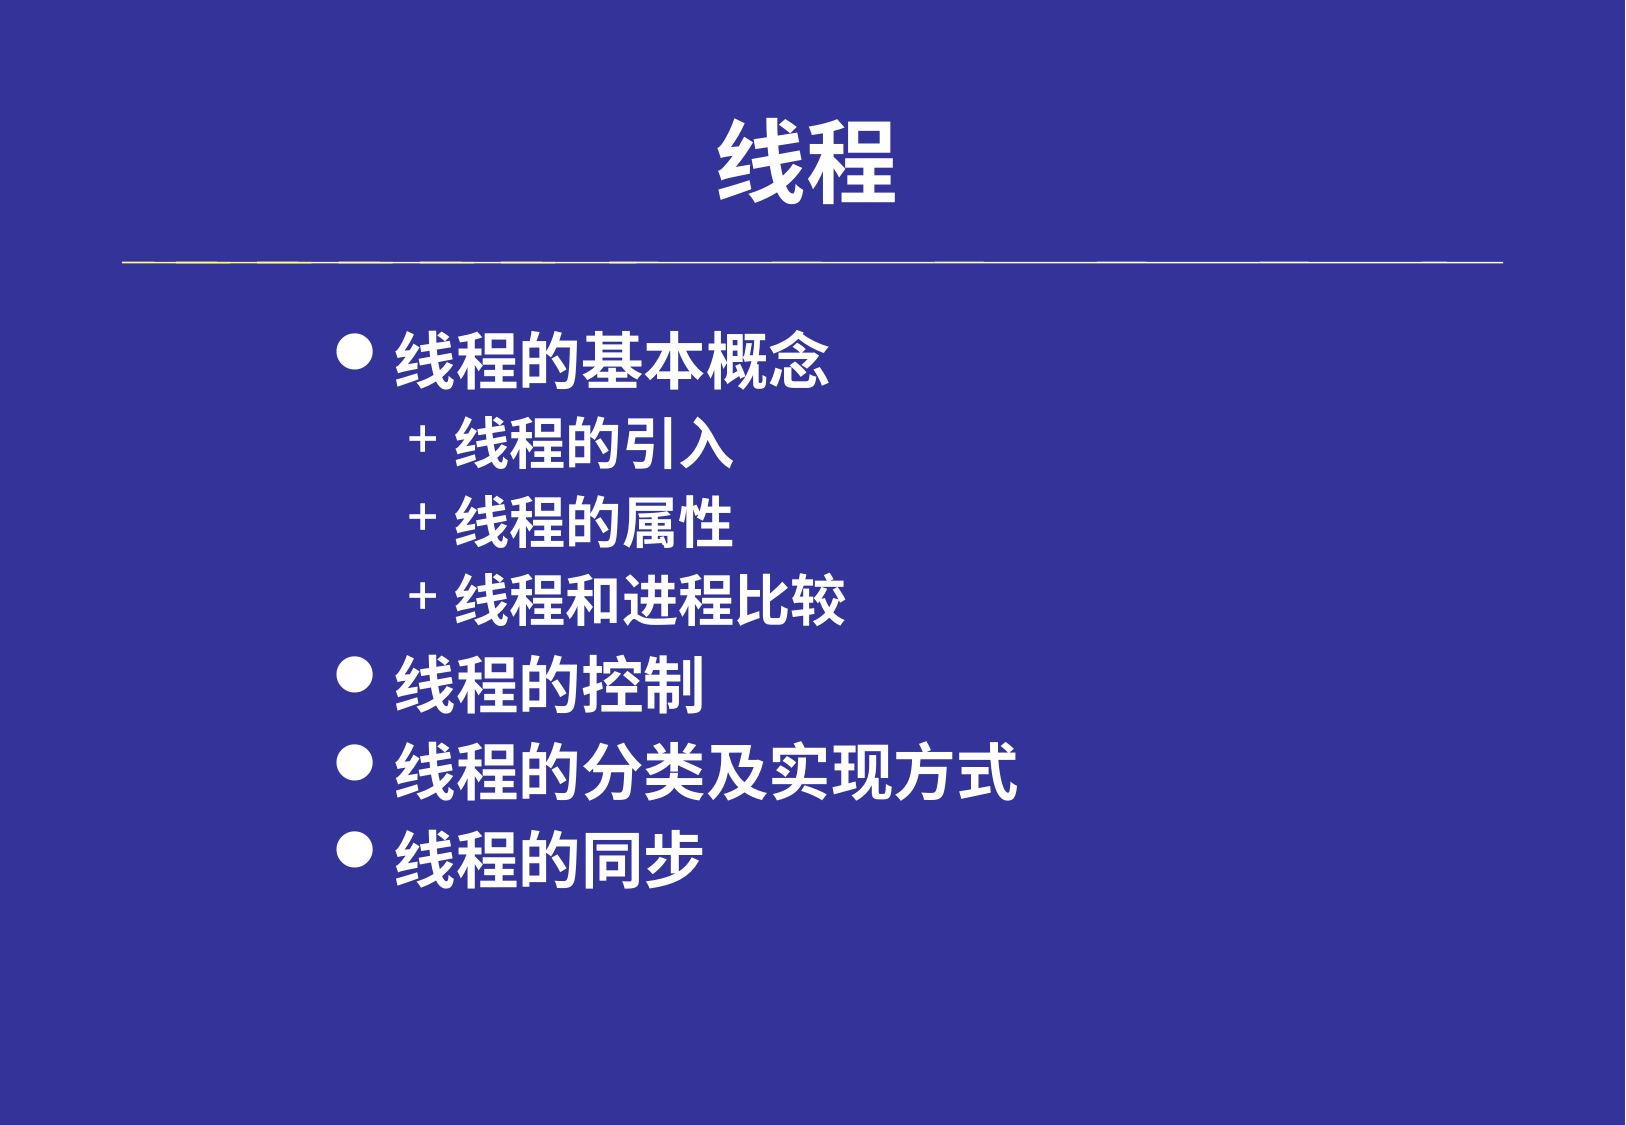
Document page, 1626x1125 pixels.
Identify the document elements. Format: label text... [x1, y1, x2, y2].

title 线程 [115, 66, 1498, 255]
list 线程的基本概念 线程的引入 线程的属性 线程和进程比较 线程的控制 线程的分类及实现方式 线程的同步 [316, 314, 1197, 1053]
